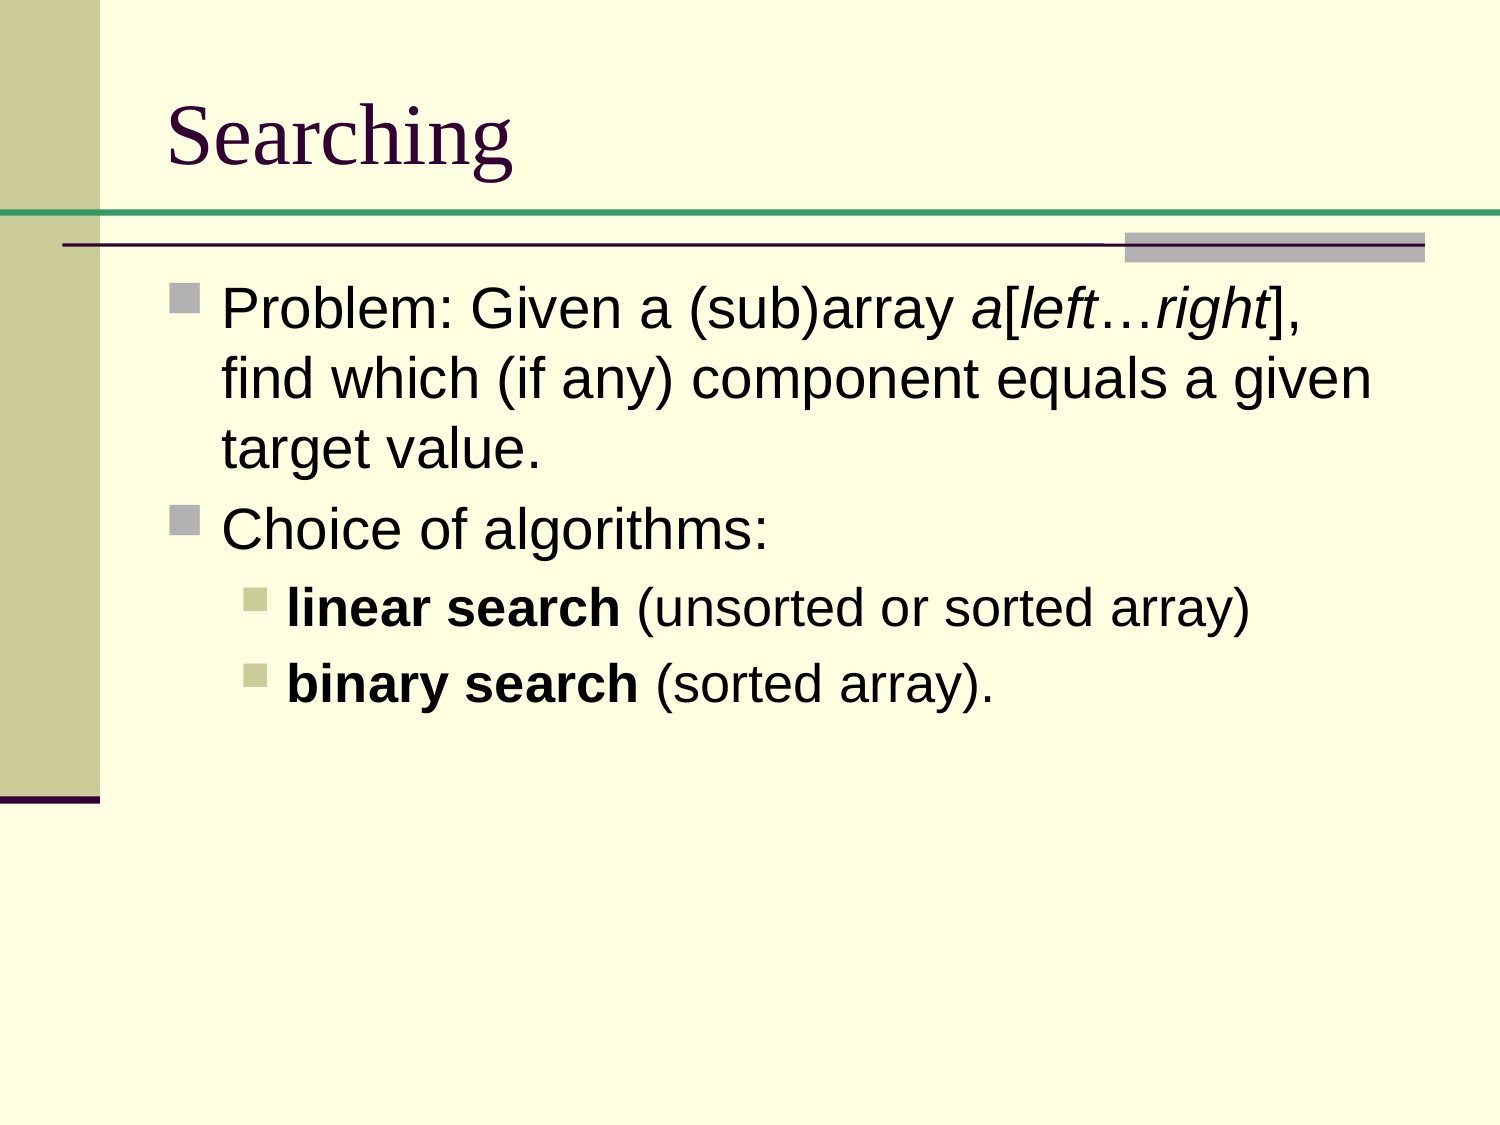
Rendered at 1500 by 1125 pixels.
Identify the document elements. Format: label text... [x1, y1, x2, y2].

title Searching [150, 45, 1425, 212]
list Problem: Given a (sub)array a[left…right], find which (if any) component equals a given target value. Choice of algorithms: linear search (unsorted or sorted array) binary search (sorted array). [150, 262, 1425, 1006]
